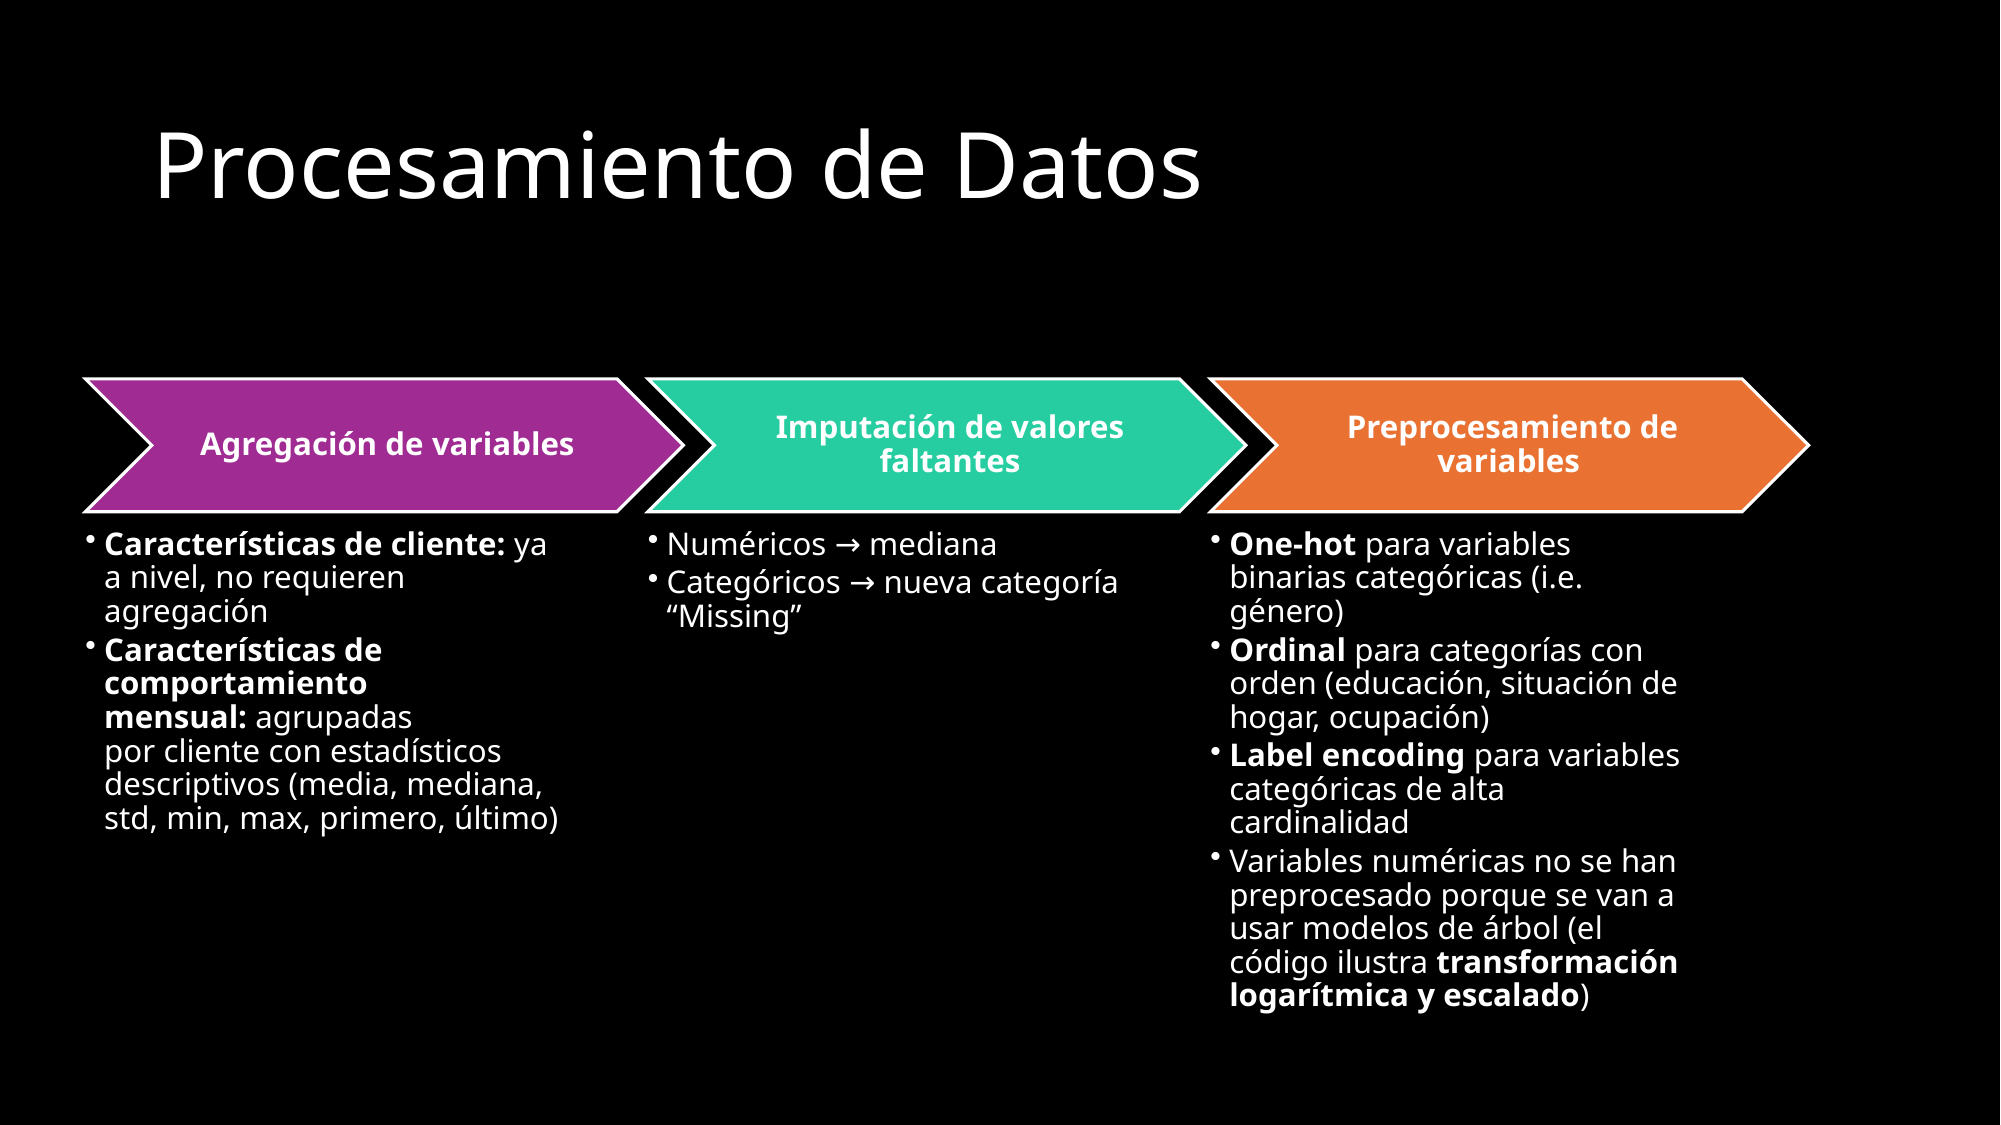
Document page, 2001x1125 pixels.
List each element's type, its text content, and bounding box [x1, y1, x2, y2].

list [83, 327, 1810, 1012]
title Procesamiento de Datos [137, 59, 1863, 278]
